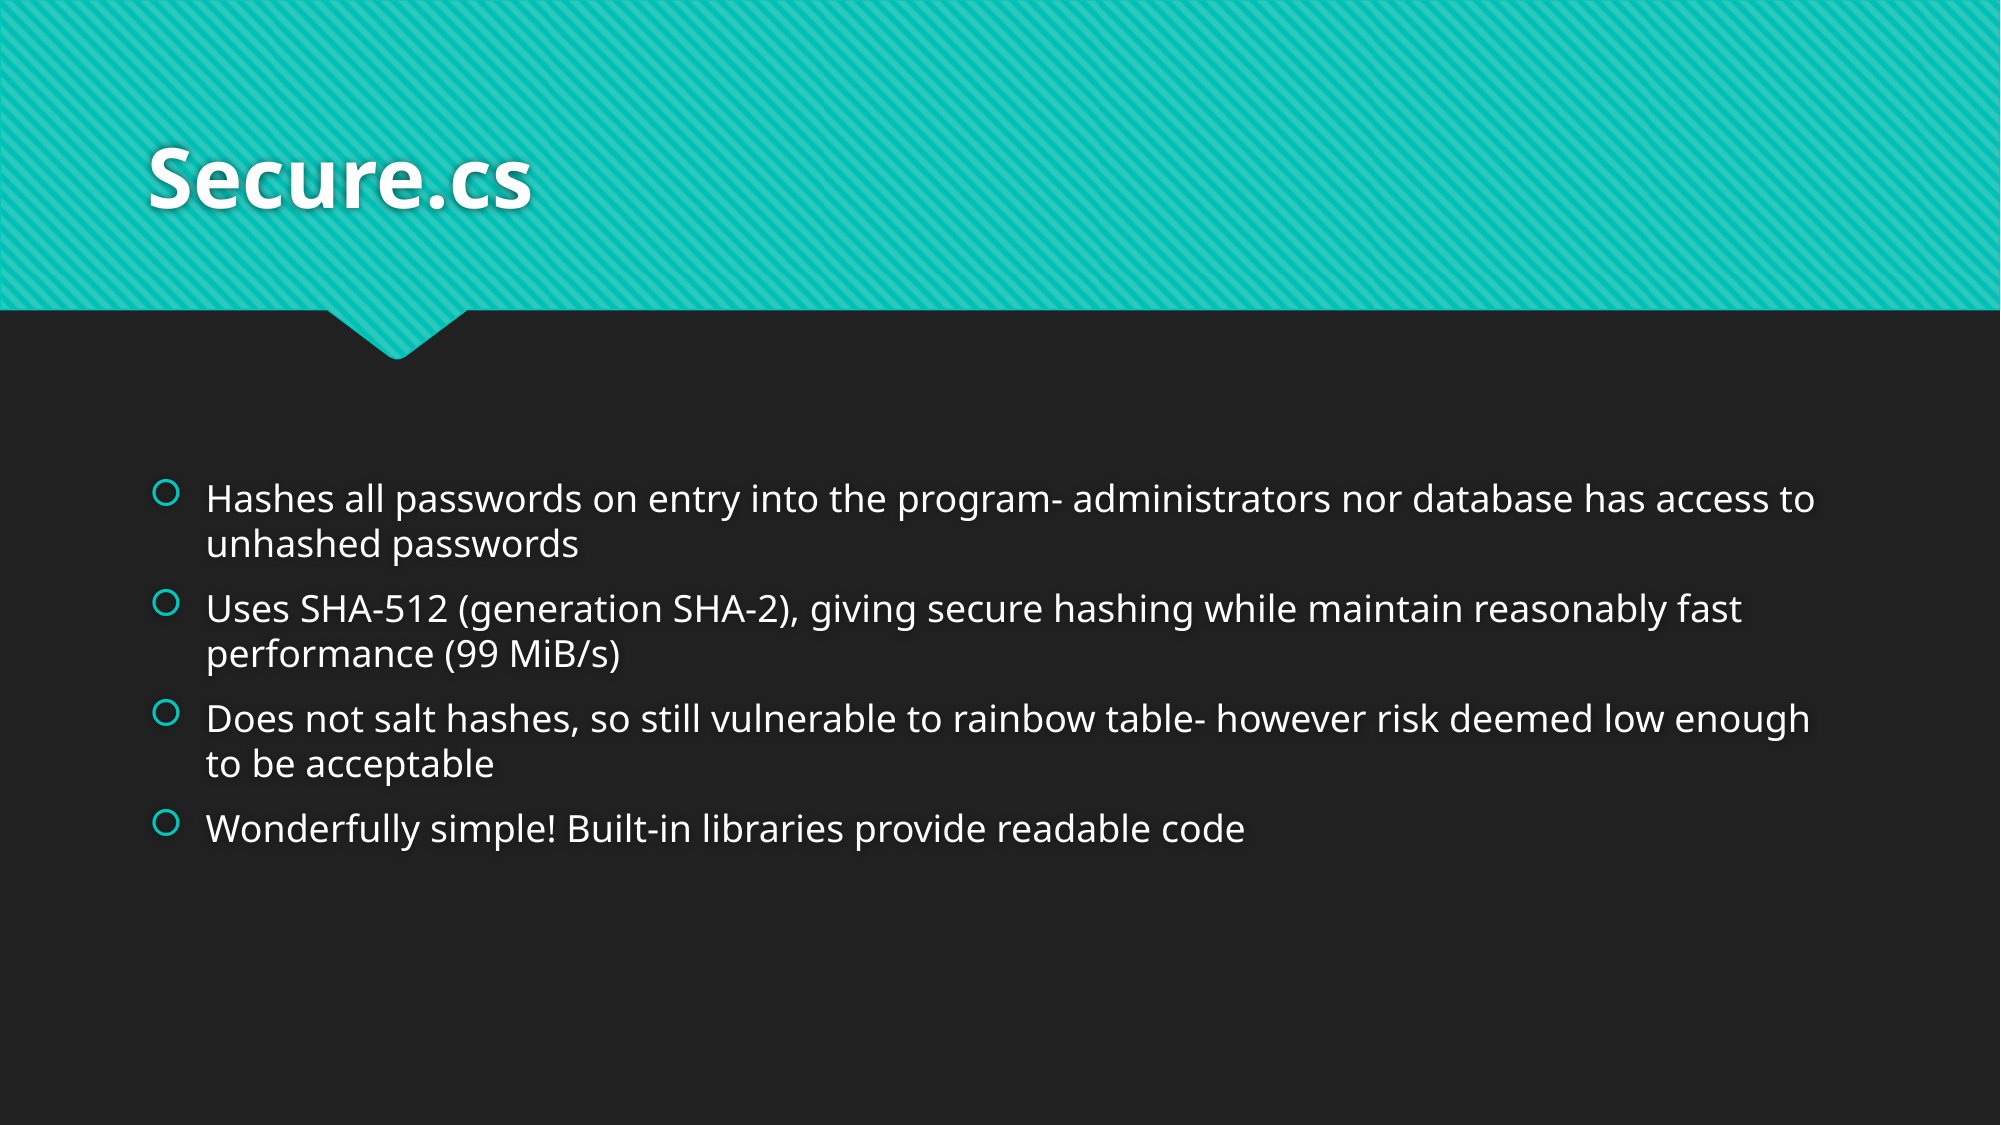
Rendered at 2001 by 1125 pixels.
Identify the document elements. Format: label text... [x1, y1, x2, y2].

title Secure.cs [132, 73, 1868, 233]
list Hashes all passwords on entry into the program- administrators nor database has access to unhashed passwords Uses SHA-512 (generation SHA-2), giving secure hashing while maintain reasonably fast performance (99 MiB/s) Does not salt hashes, so still vulnerable to rainbow table- however risk deemed low enough to be acceptable Wonderfully simple! Built-in libraries provide readable code [134, 364, 1866, 962]
